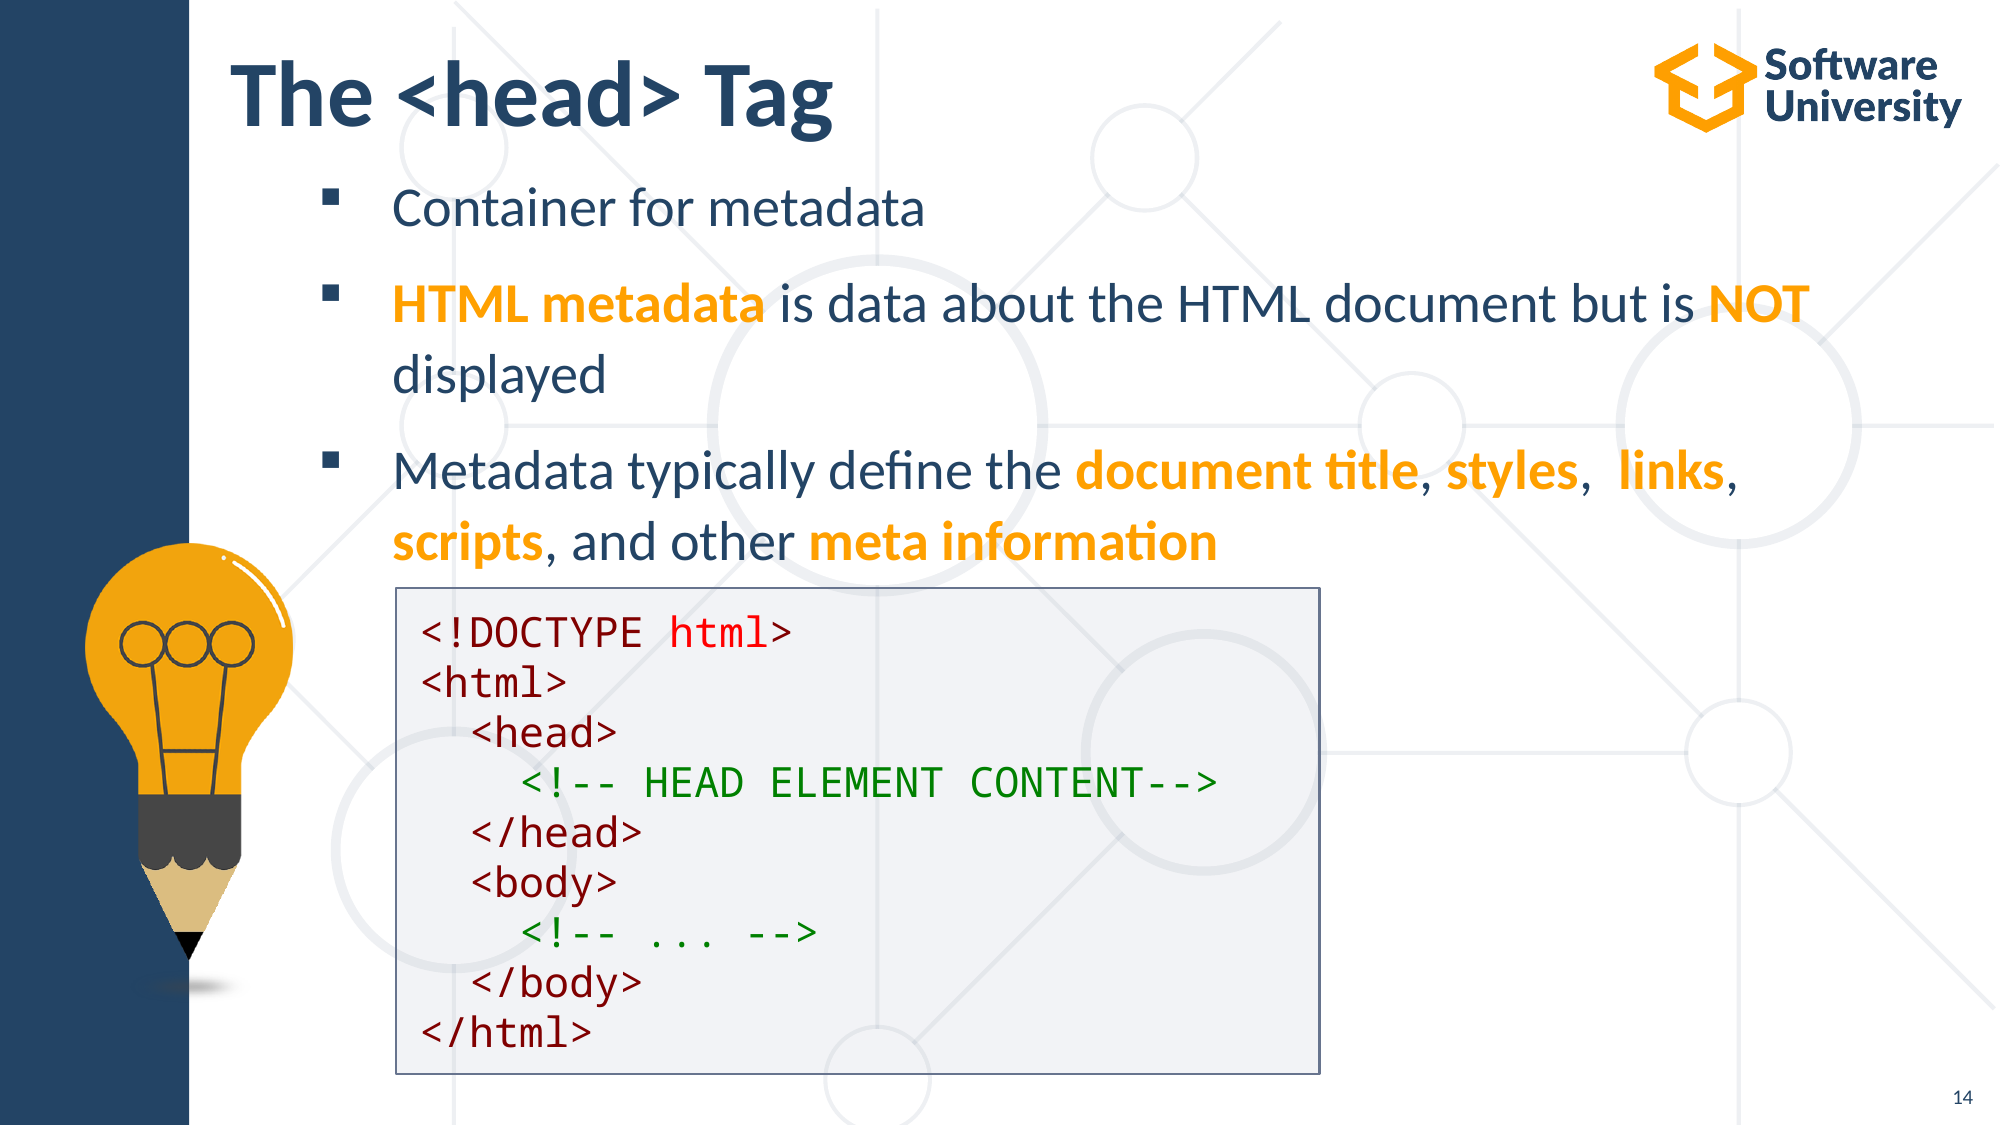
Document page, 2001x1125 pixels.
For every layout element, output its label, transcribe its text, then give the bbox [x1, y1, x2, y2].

slide_number 14 [1927, 1067, 1989, 1117]
picture [1641, 31, 1973, 145]
picture [85, 543, 212, 1003]
list Container for metadata HTML metadata is data about the HTML document but is NOT displayed Metadata typically define the document title, styles, links, scripts, and other meta information [212, 161, 1973, 1117]
title The <head> Tag [212, 16, 1628, 161]
text_box <!DOCTYPE html> <html> <head> <!-- HEAD ELEMENT CONTENT--> </head> <body> <!-- ... --> </body> </html> [395, 588, 1320, 1074]
